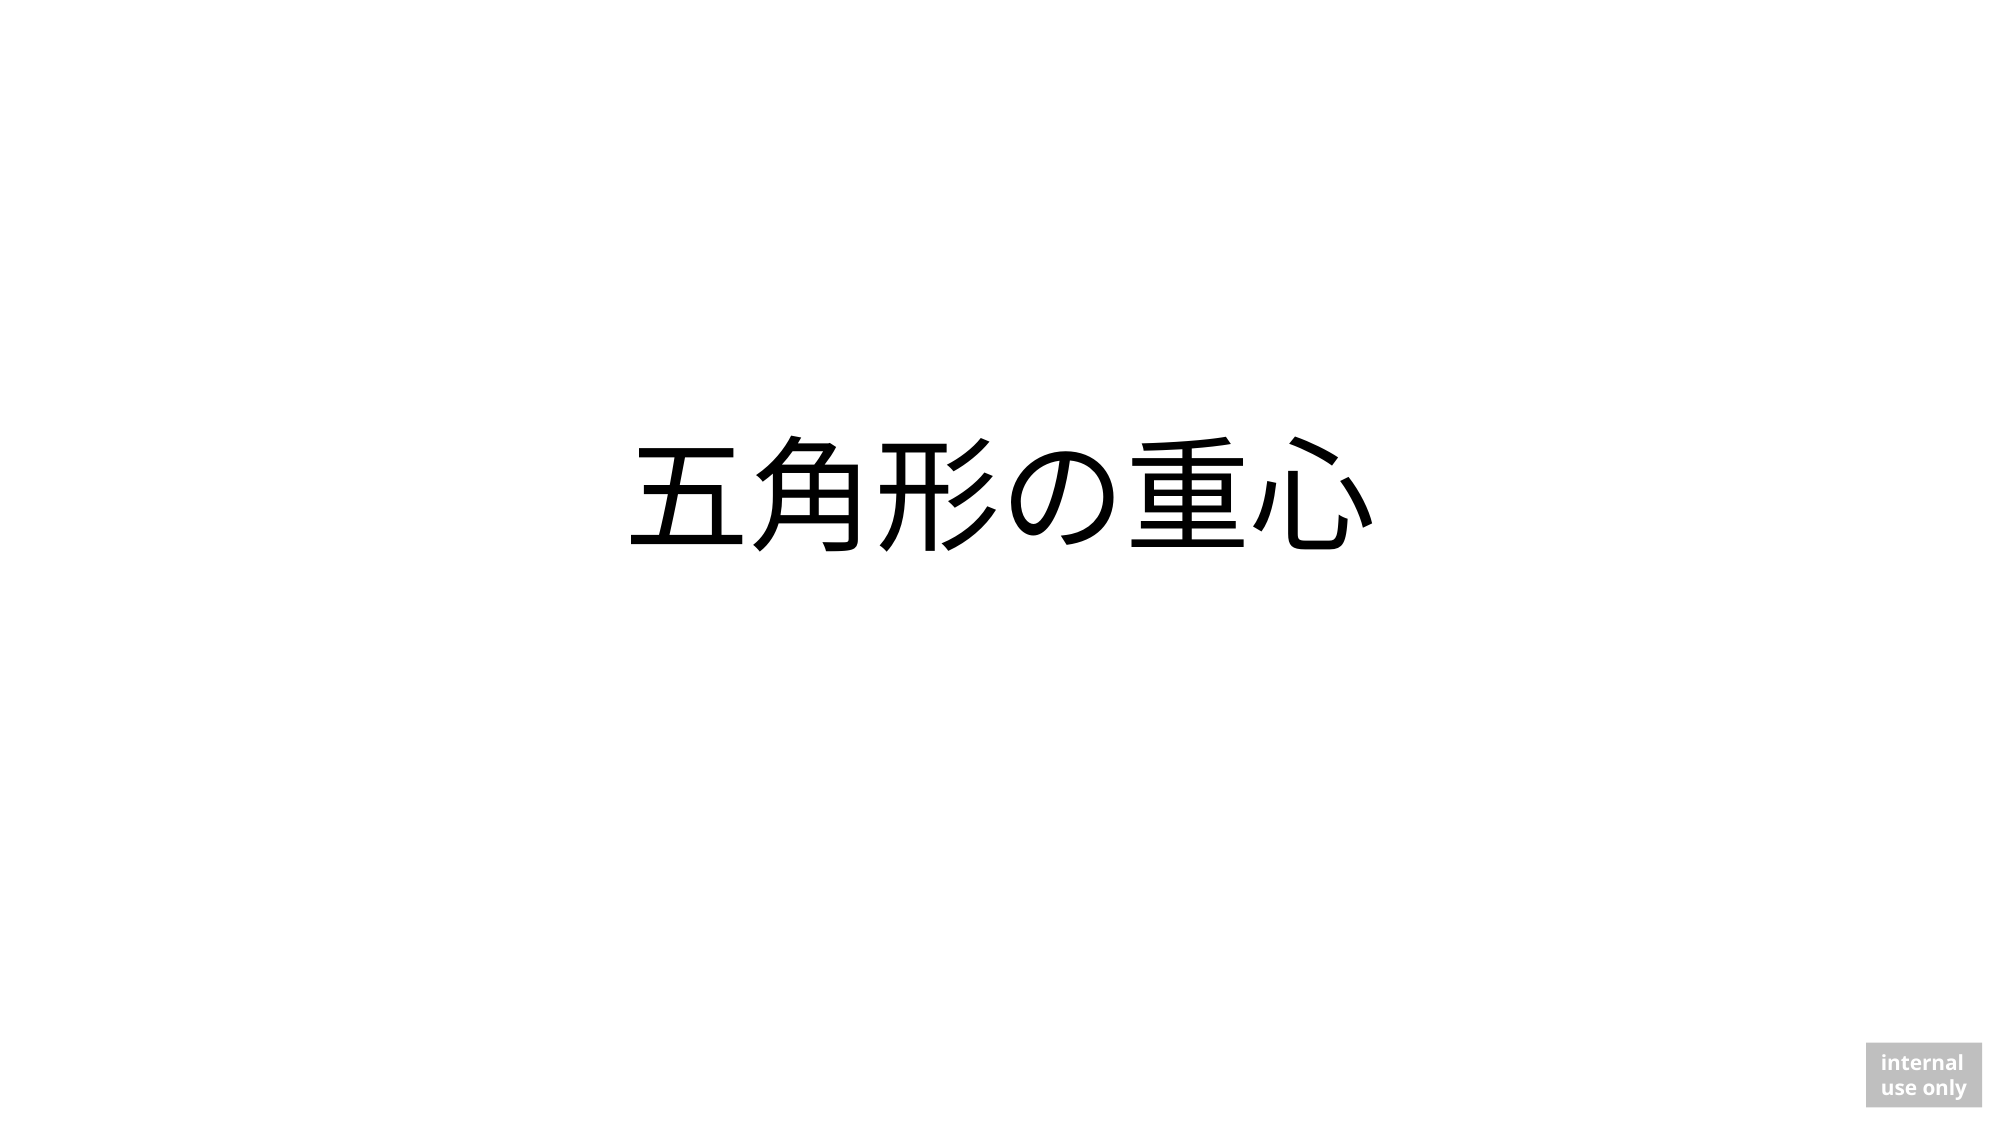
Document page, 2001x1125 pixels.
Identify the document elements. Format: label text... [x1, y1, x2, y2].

title 五角形の重心 [249, 184, 1750, 576]
